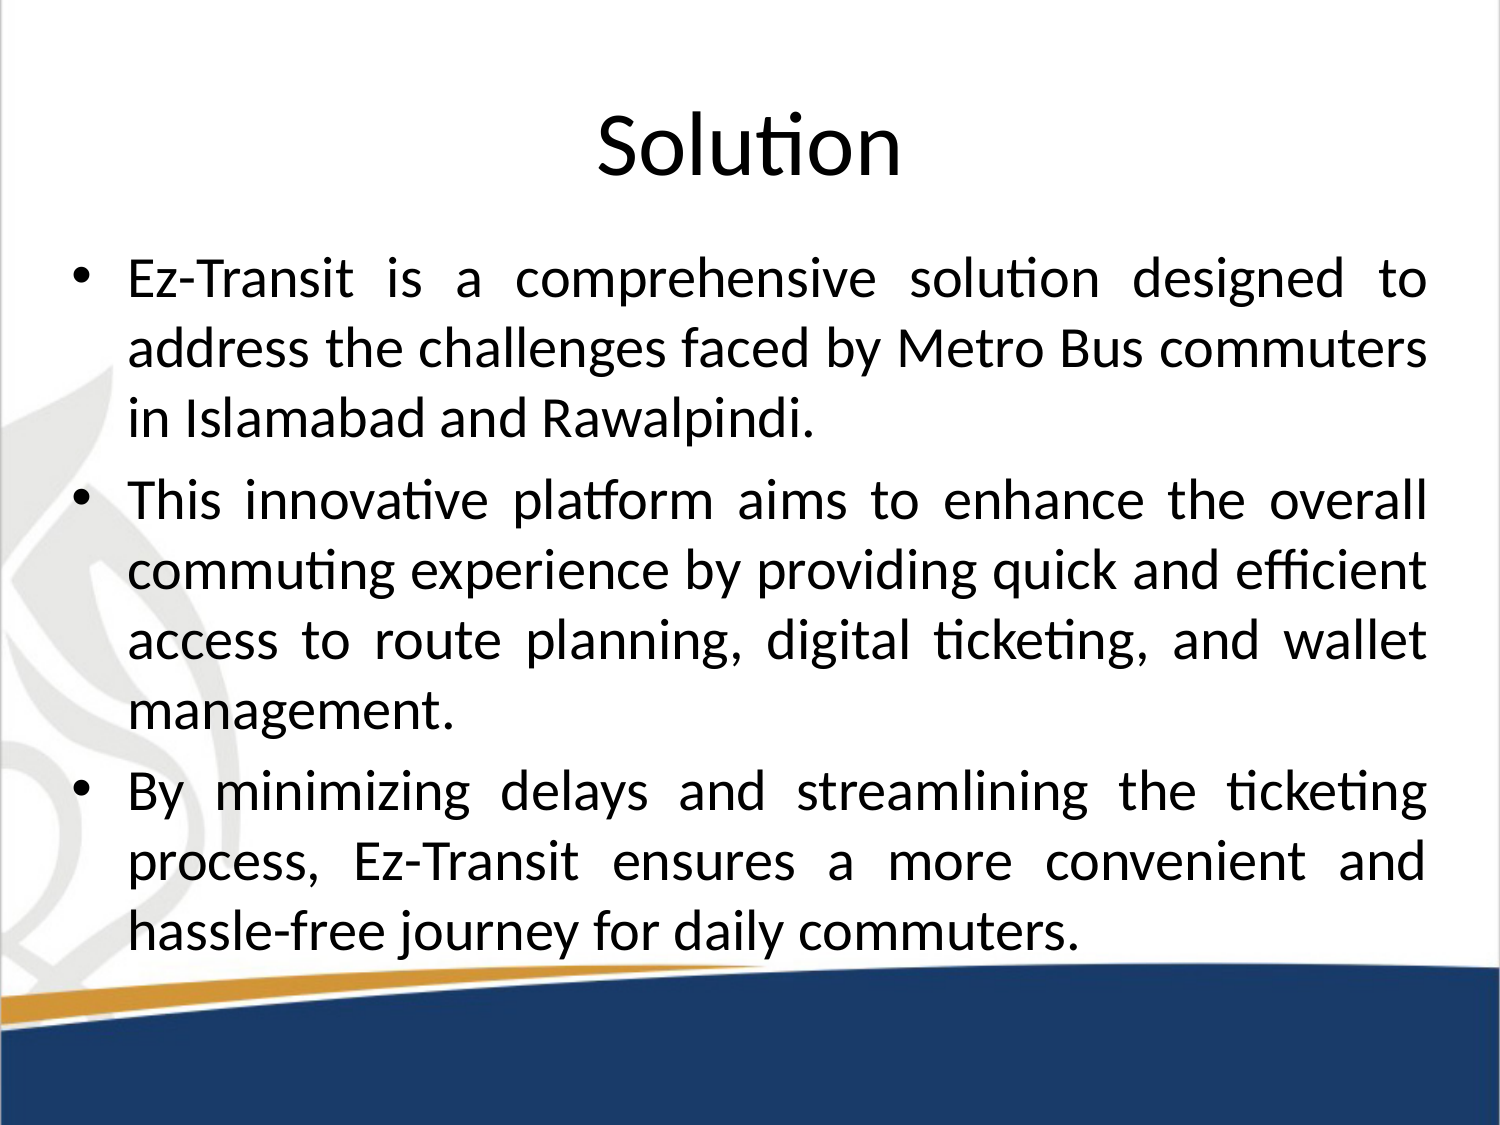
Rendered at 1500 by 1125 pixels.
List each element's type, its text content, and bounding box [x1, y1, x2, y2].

list Ez-Transit is a comprehensive solution designed to address the challenges faced by Metro Bus commuters in Islamabad and Rawalpindi. This innovative platform aims to enhance the overall commuting experience by providing quick and efficient access to route planning, digital ticketing, and wallet management. By minimizing delays and streamlining the ticketing process, Ez-Transit ensures a more convenient and hassle-free journey for daily commuters. [56, 231, 1444, 770]
picture [0, 0, 1500, 1125]
title Solution [75, 45, 1425, 231]
